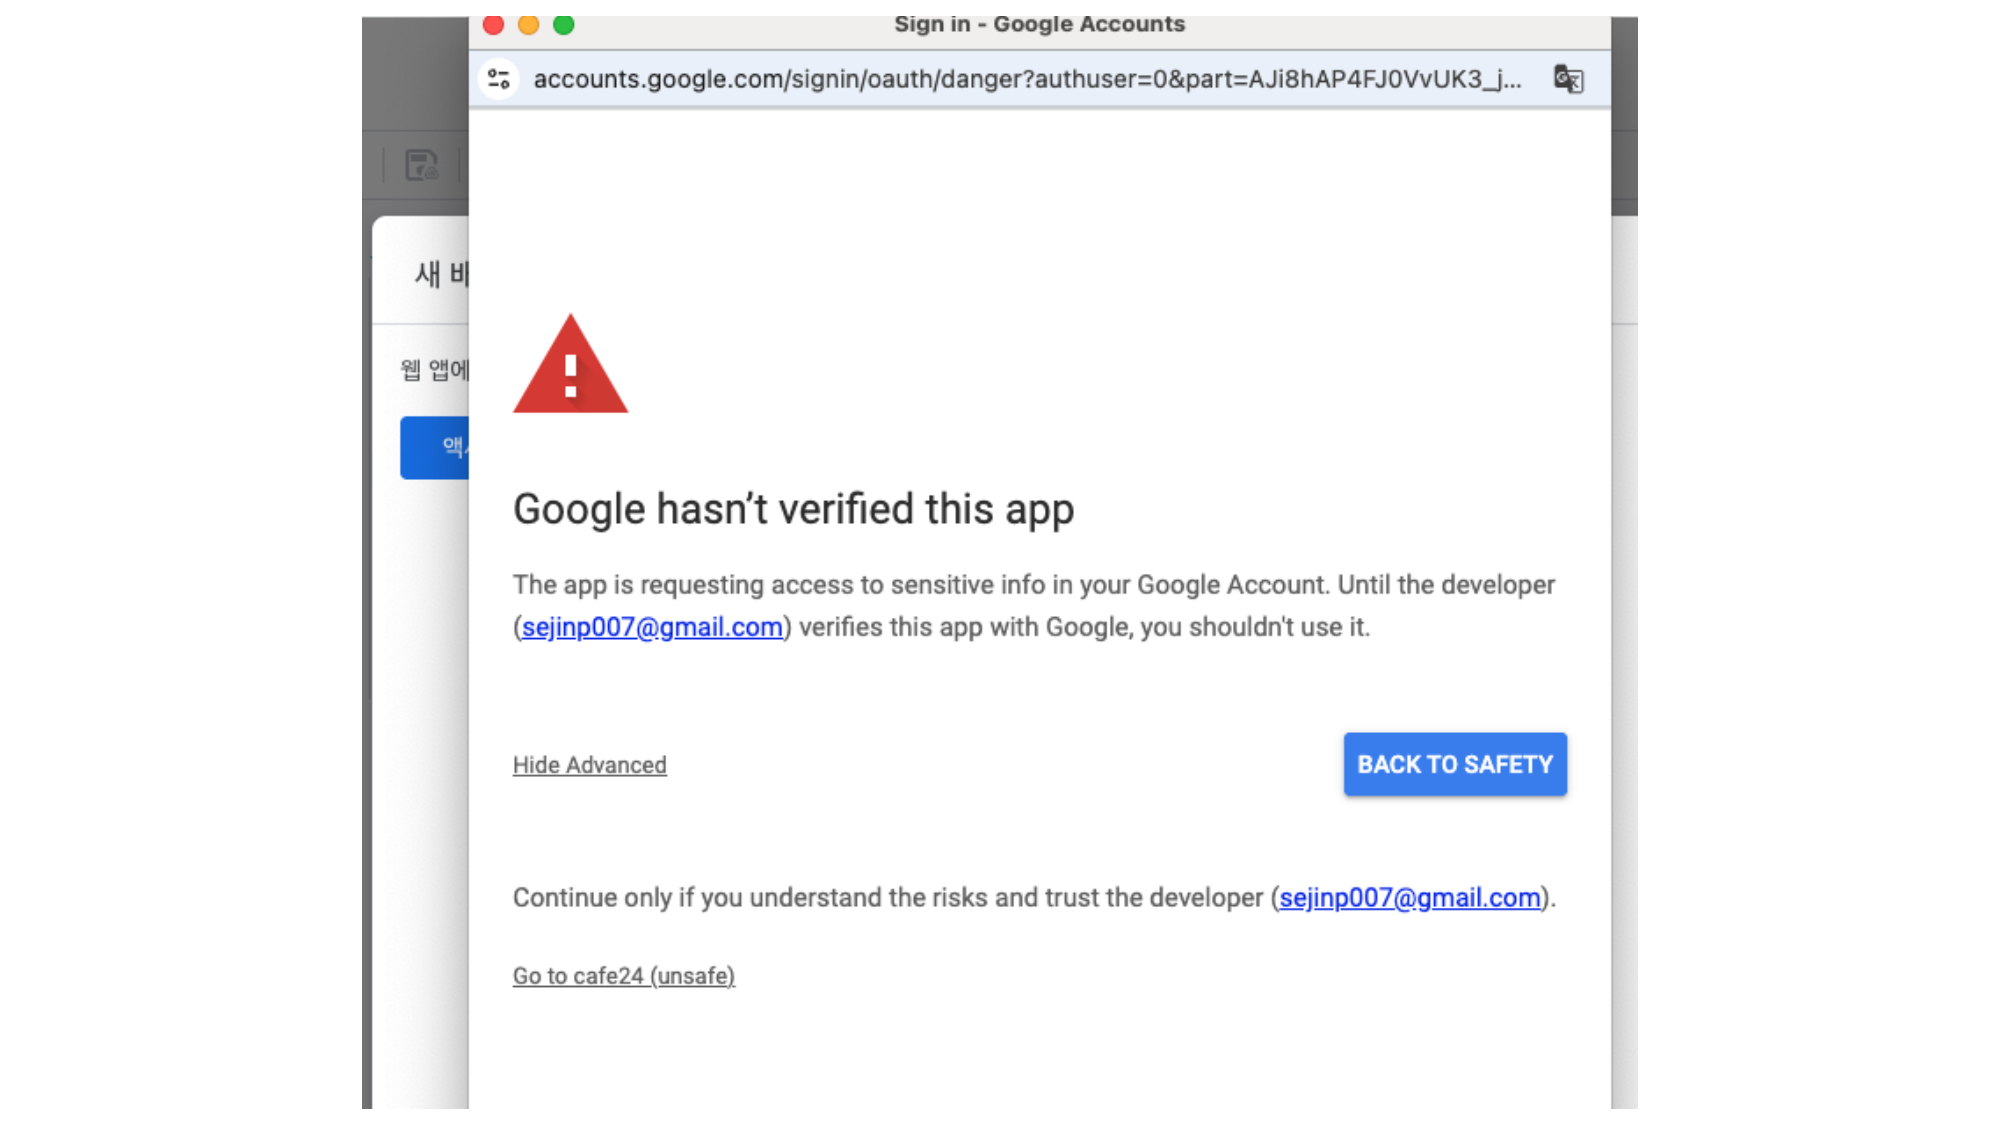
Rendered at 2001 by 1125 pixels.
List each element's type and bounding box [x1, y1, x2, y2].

picture [362, 16, 1638, 1109]
